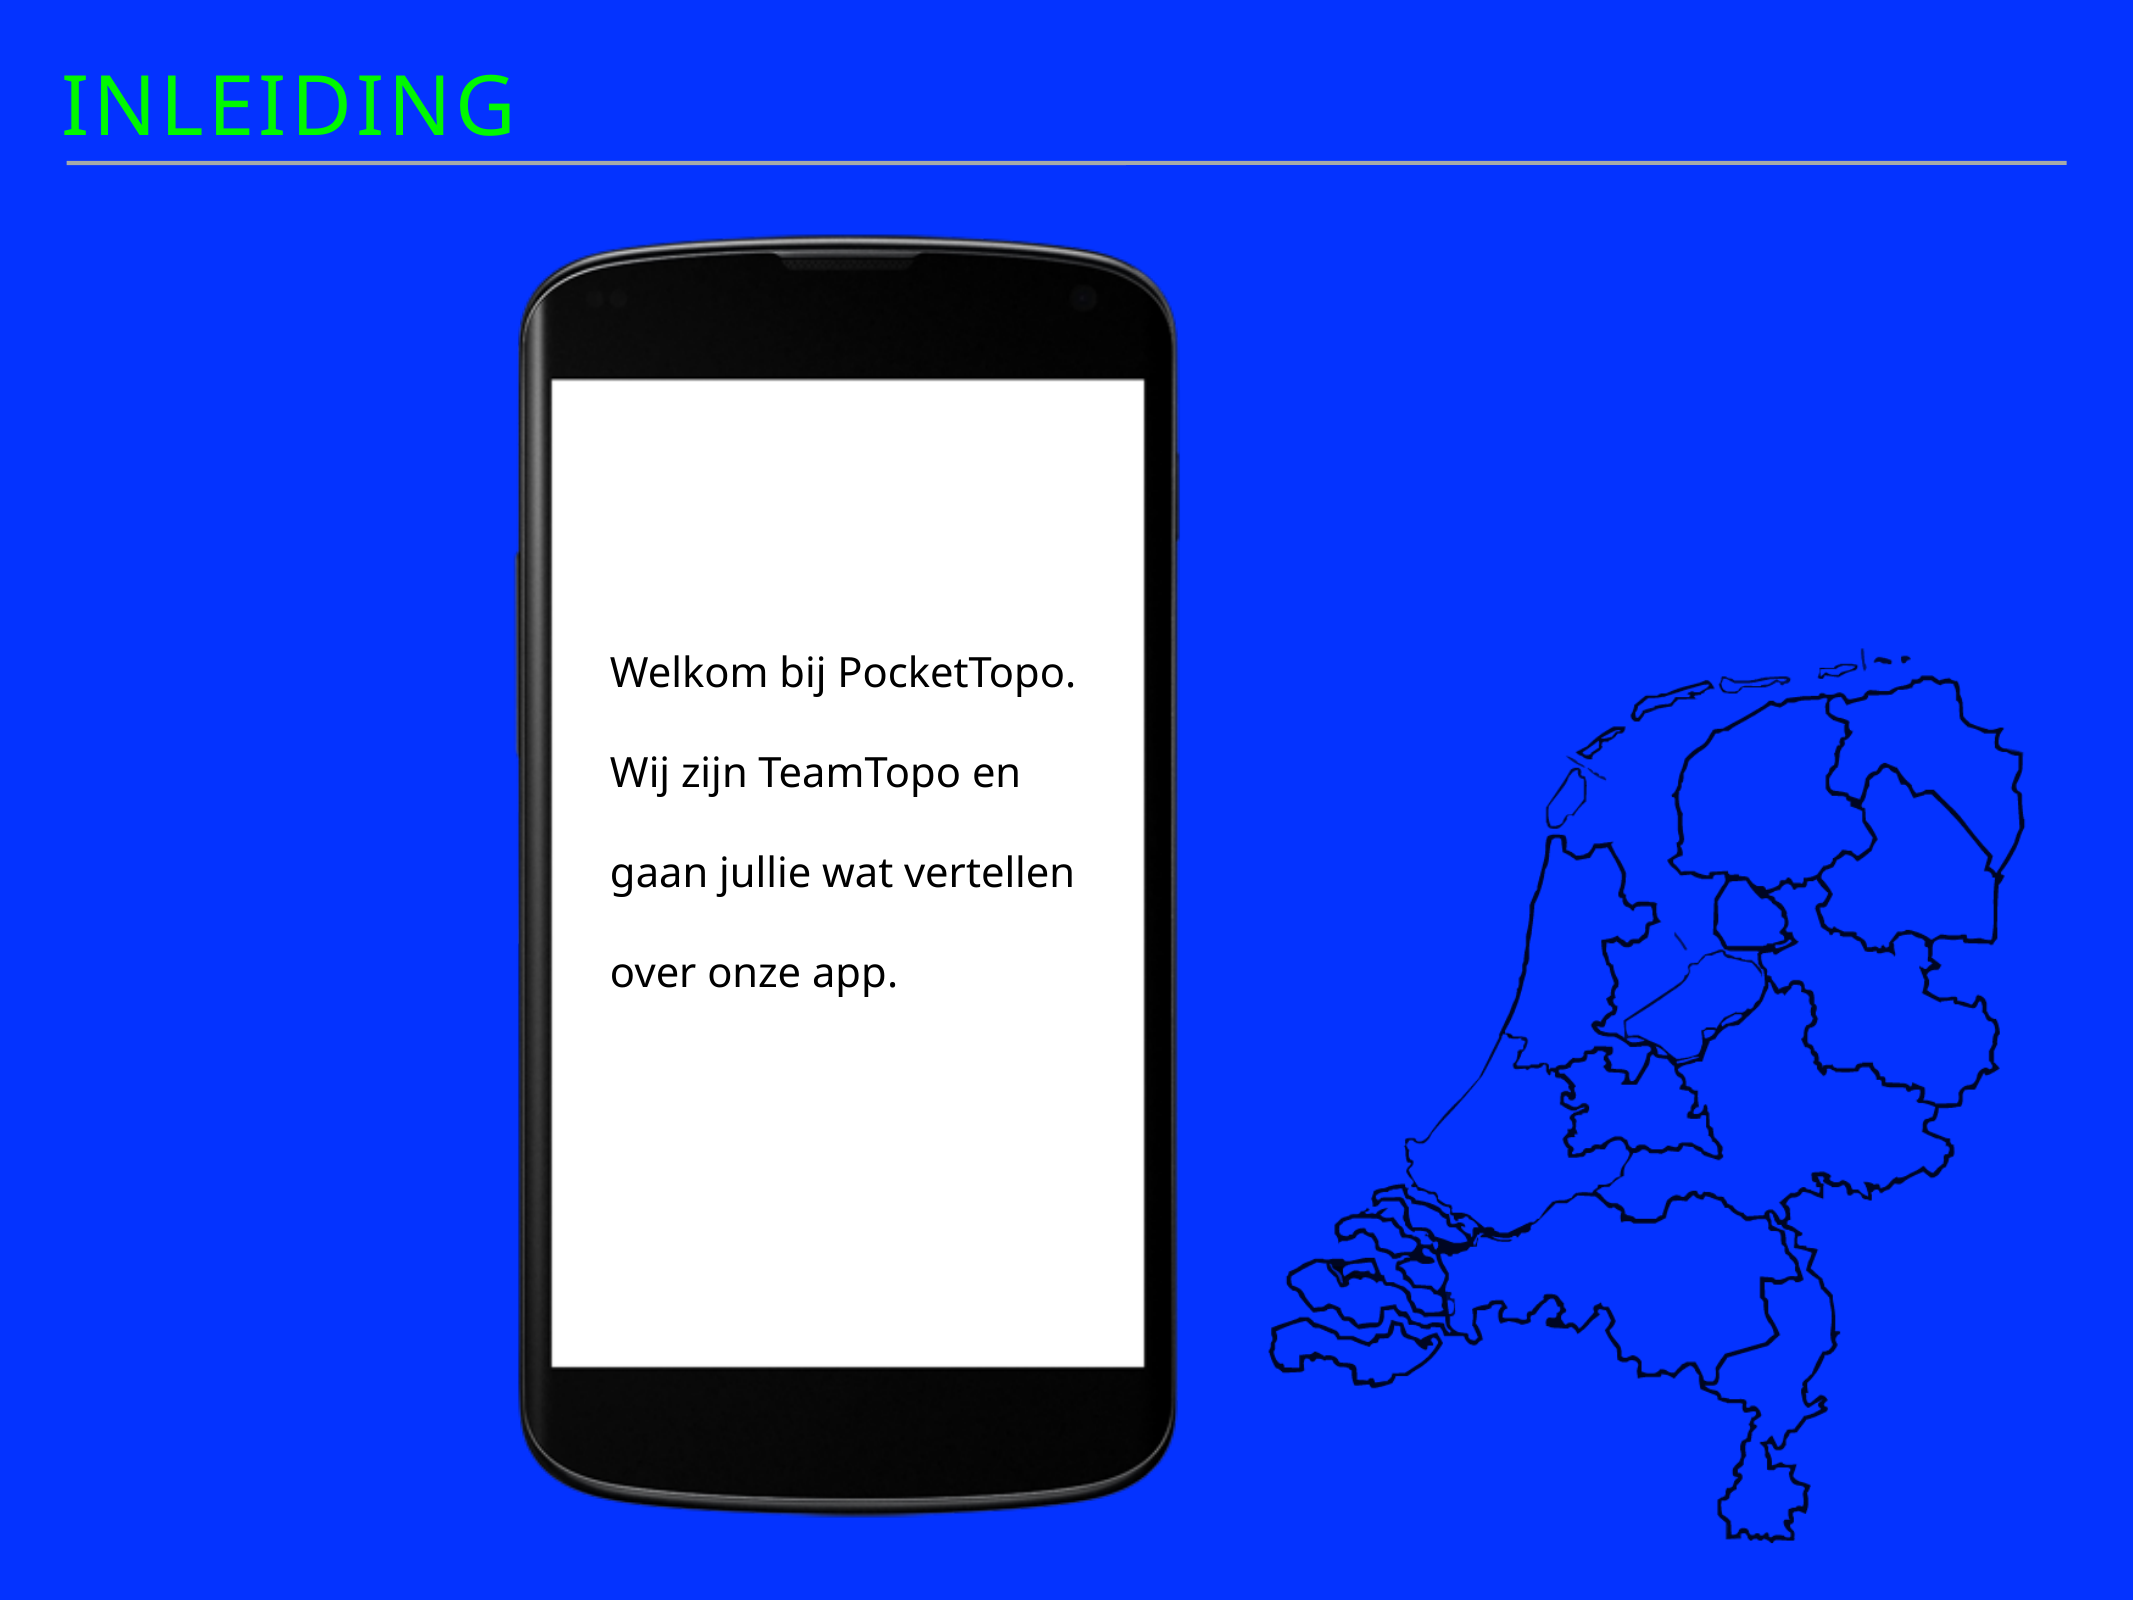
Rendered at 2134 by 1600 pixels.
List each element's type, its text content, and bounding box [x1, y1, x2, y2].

picture [77, 104, 2073, 1600]
list Inleiding [52, 60, 1887, 161]
